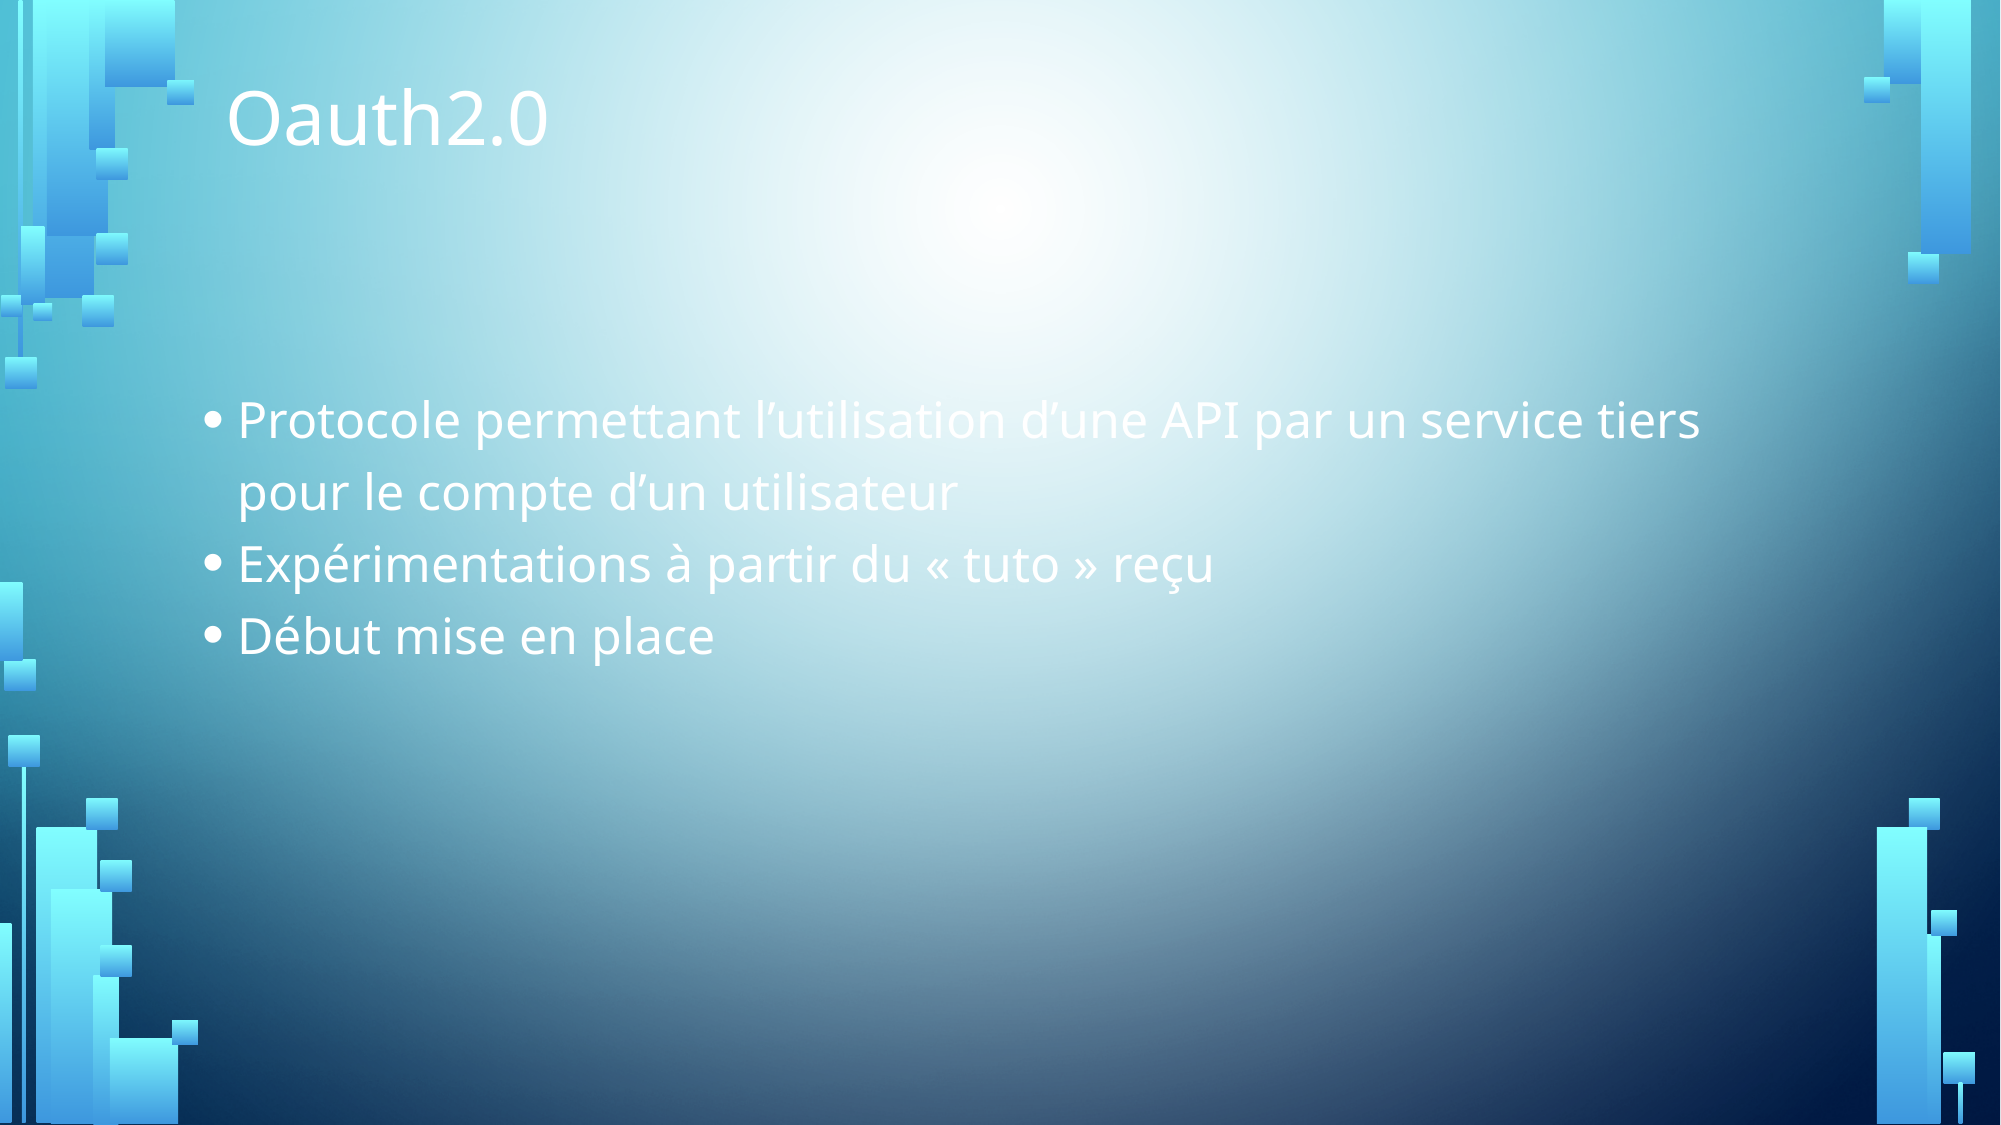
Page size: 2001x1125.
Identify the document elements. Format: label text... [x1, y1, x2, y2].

text_box Protocole permettant l’utilisation d’une API par un service tiers pour le compte d’un utilisateur Expérimentations à partir du « tuto » reçu Début mise en place [187, 368, 1813, 950]
text_box Oauth2.0 [210, 0, 1836, 243]
picture [0, 0, 2001, 1125]
